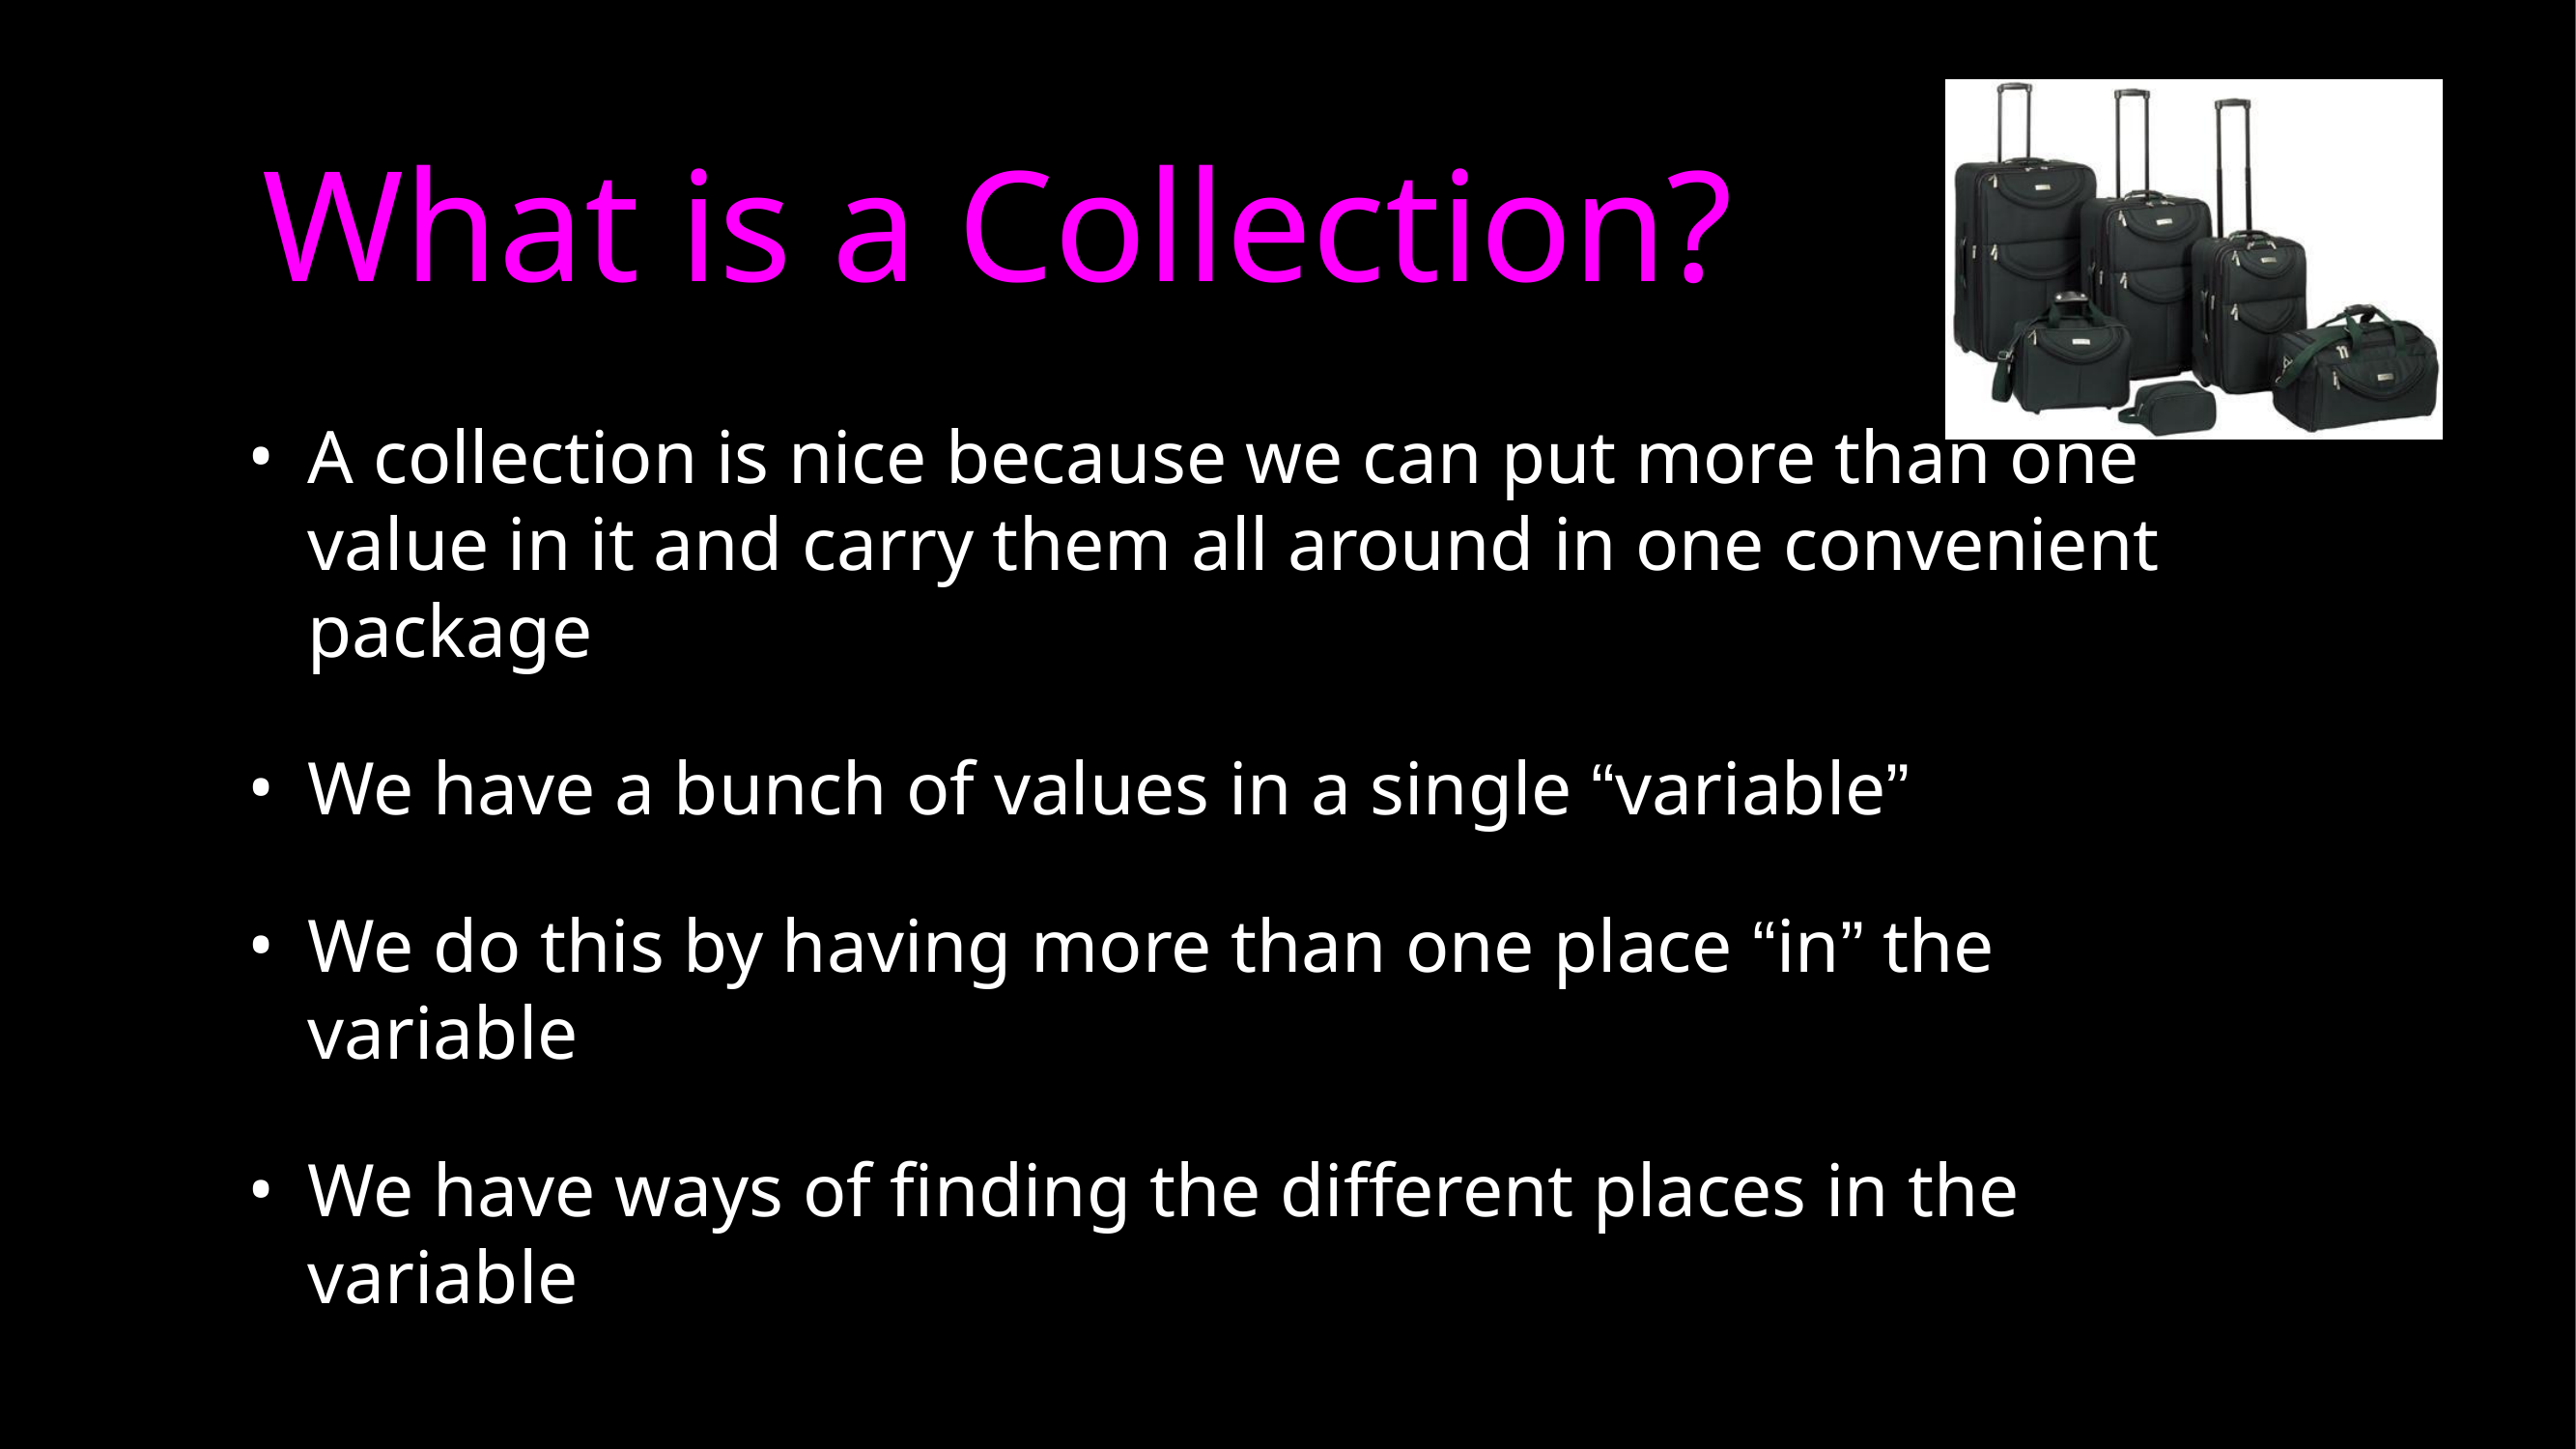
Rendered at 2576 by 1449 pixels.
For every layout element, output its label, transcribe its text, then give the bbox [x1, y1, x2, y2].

title What is a Collection? [132, 38, 1864, 403]
picture [1945, 79, 2444, 440]
list A collection is nice because we can put more than one value in it and carry them all around in one convenient package We have a bunch of values in a single “variable” We do this by having more than one place “in” the variable We have ways of finding the different places in the variable [183, 412, 2255, 1317]
